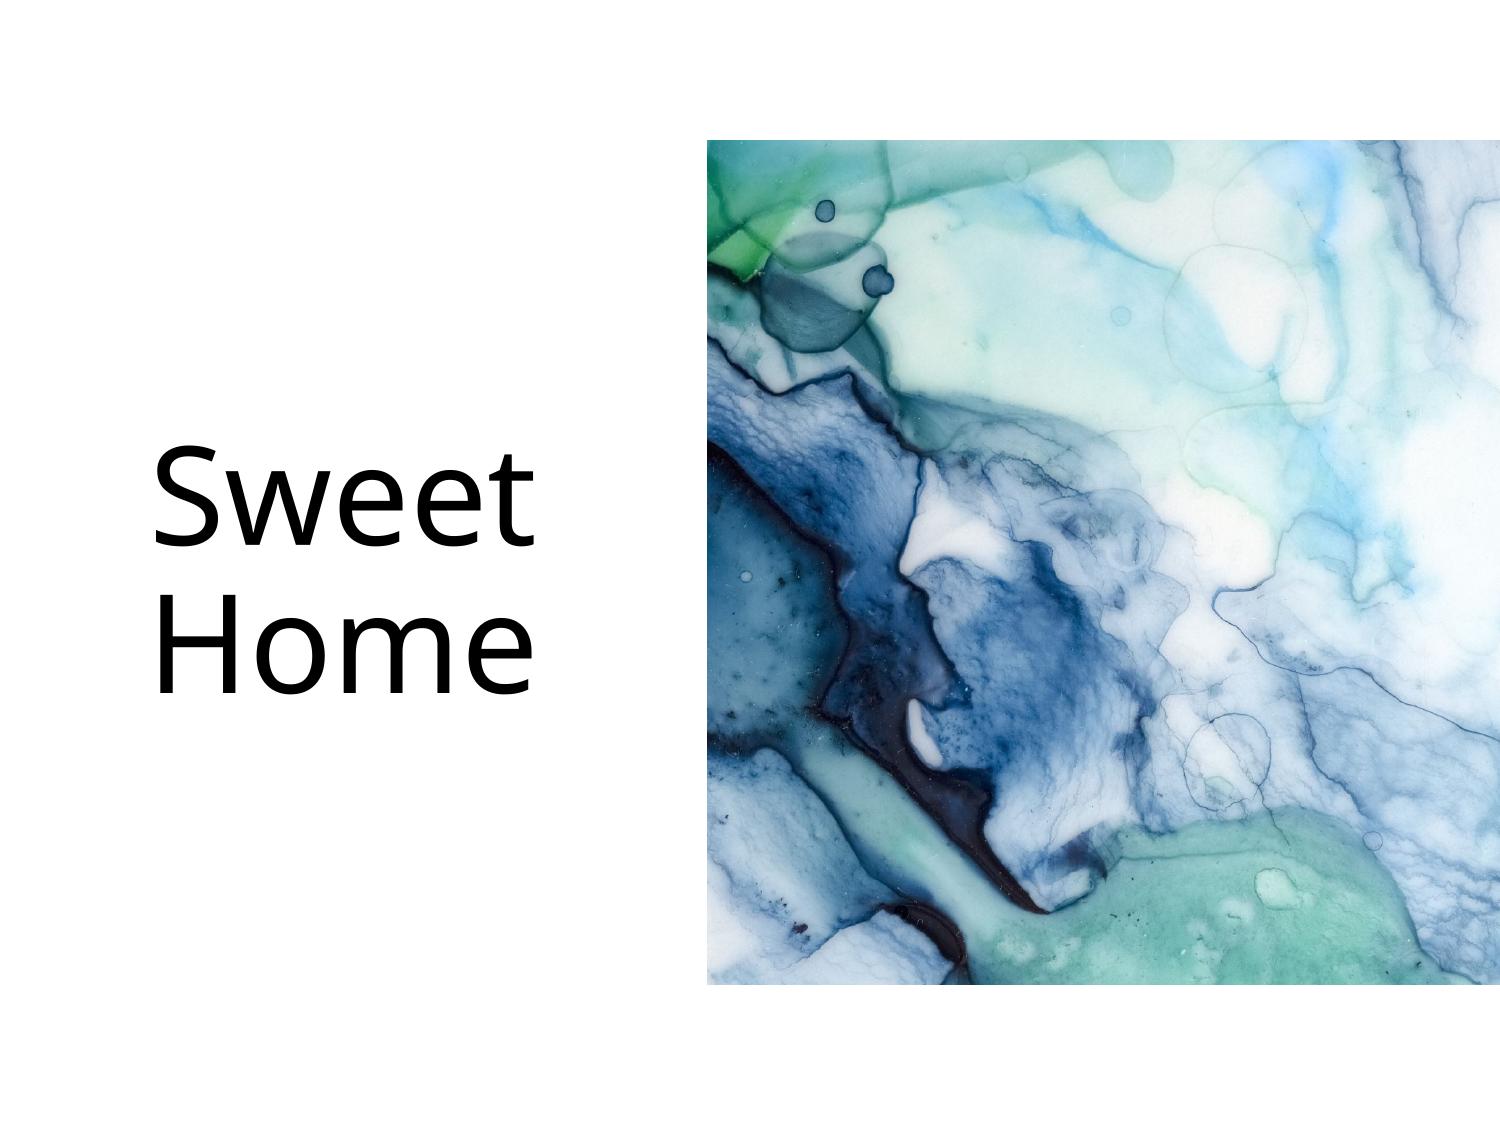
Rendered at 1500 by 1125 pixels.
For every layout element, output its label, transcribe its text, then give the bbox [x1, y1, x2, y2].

picture [707, 140, 1500, 985]
title Sweet Home [66, 207, 621, 732]
